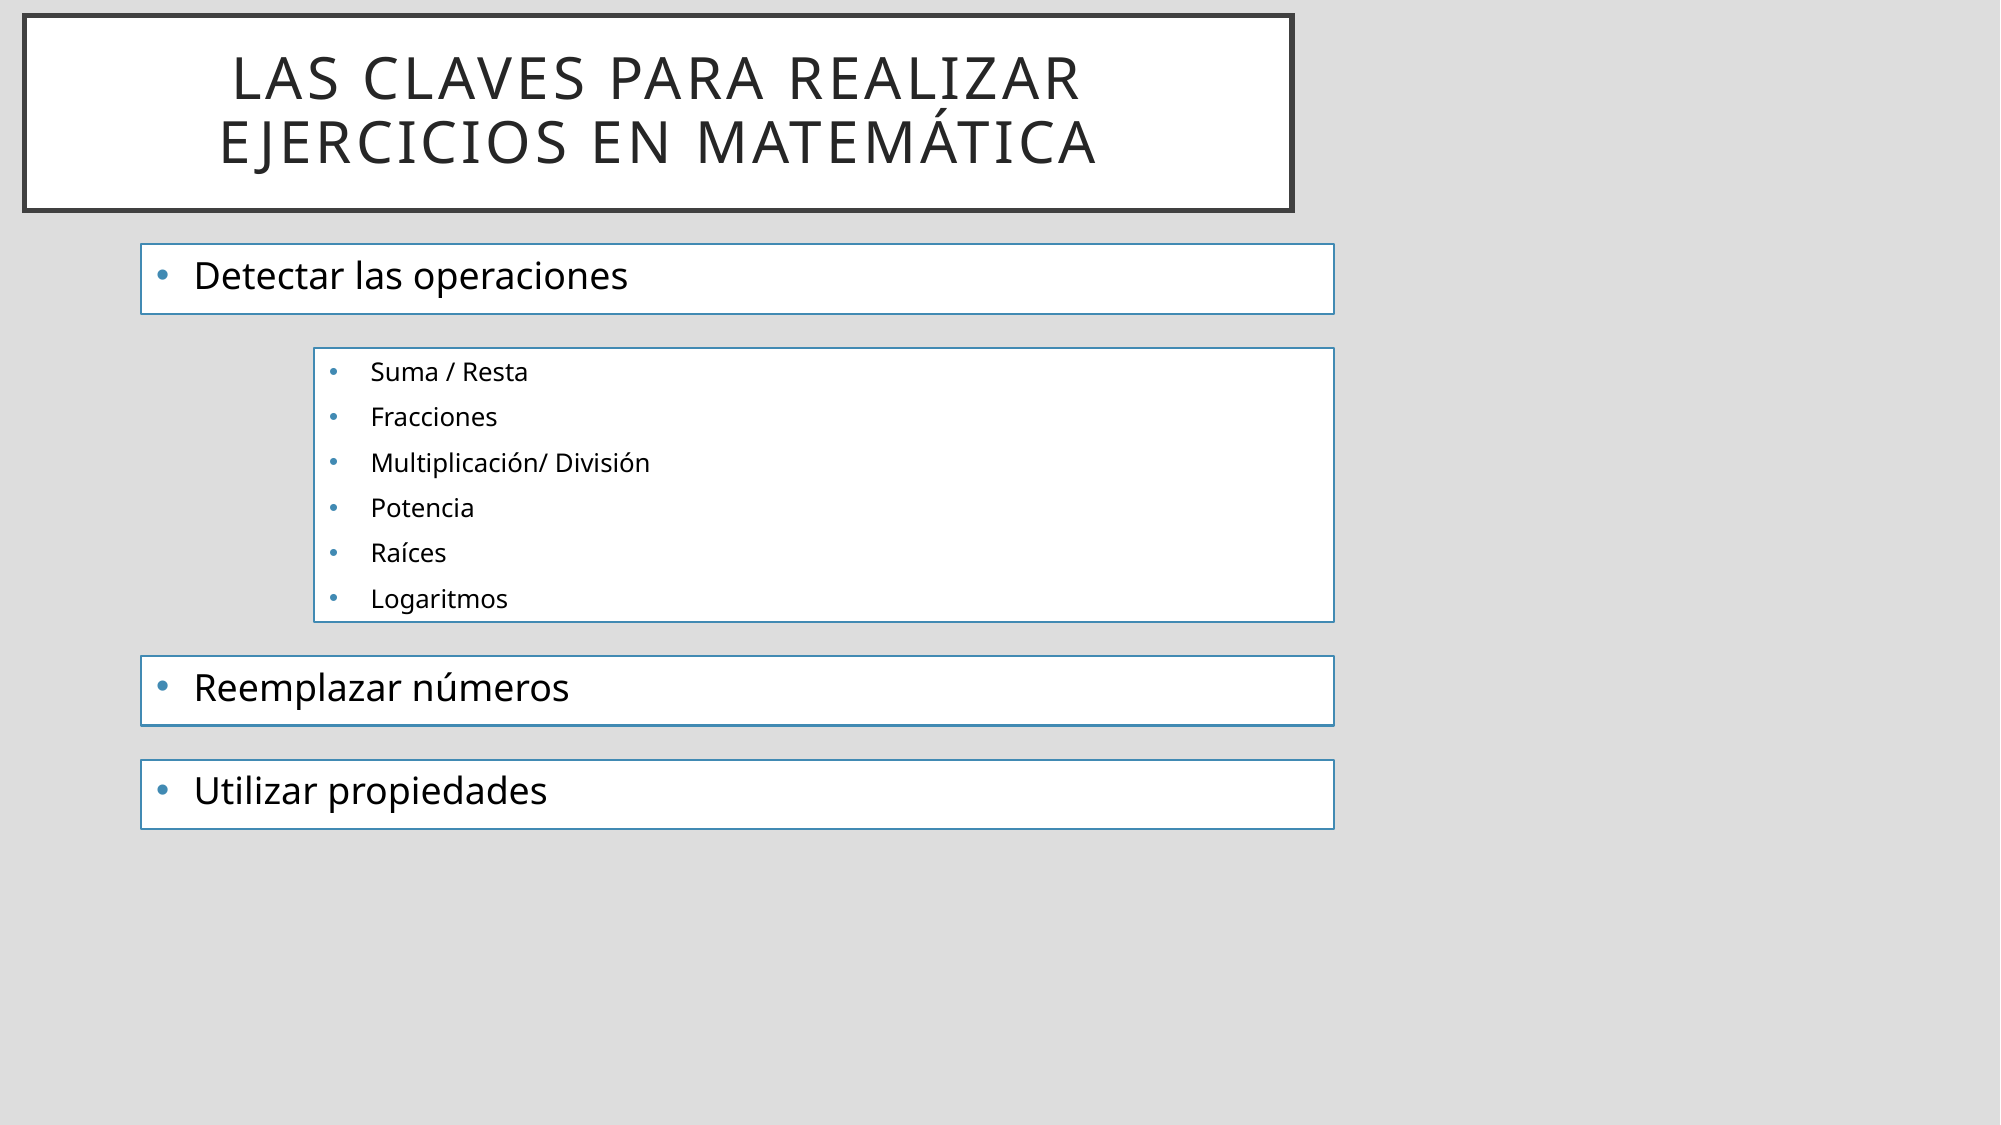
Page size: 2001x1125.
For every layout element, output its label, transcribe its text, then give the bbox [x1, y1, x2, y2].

text_box Reemplazar números [140, 655, 1335, 727]
text_box Suma / Resta Fracciones Multiplicación/ División Potencia Raíces Logaritmos [313, 347, 1335, 623]
list Detectar las operaciones [140, 243, 1335, 315]
title Las claves para realizar ejercicios en matemática [22, 13, 1295, 213]
text_box Utilizar propiedades [140, 759, 1335, 830]
